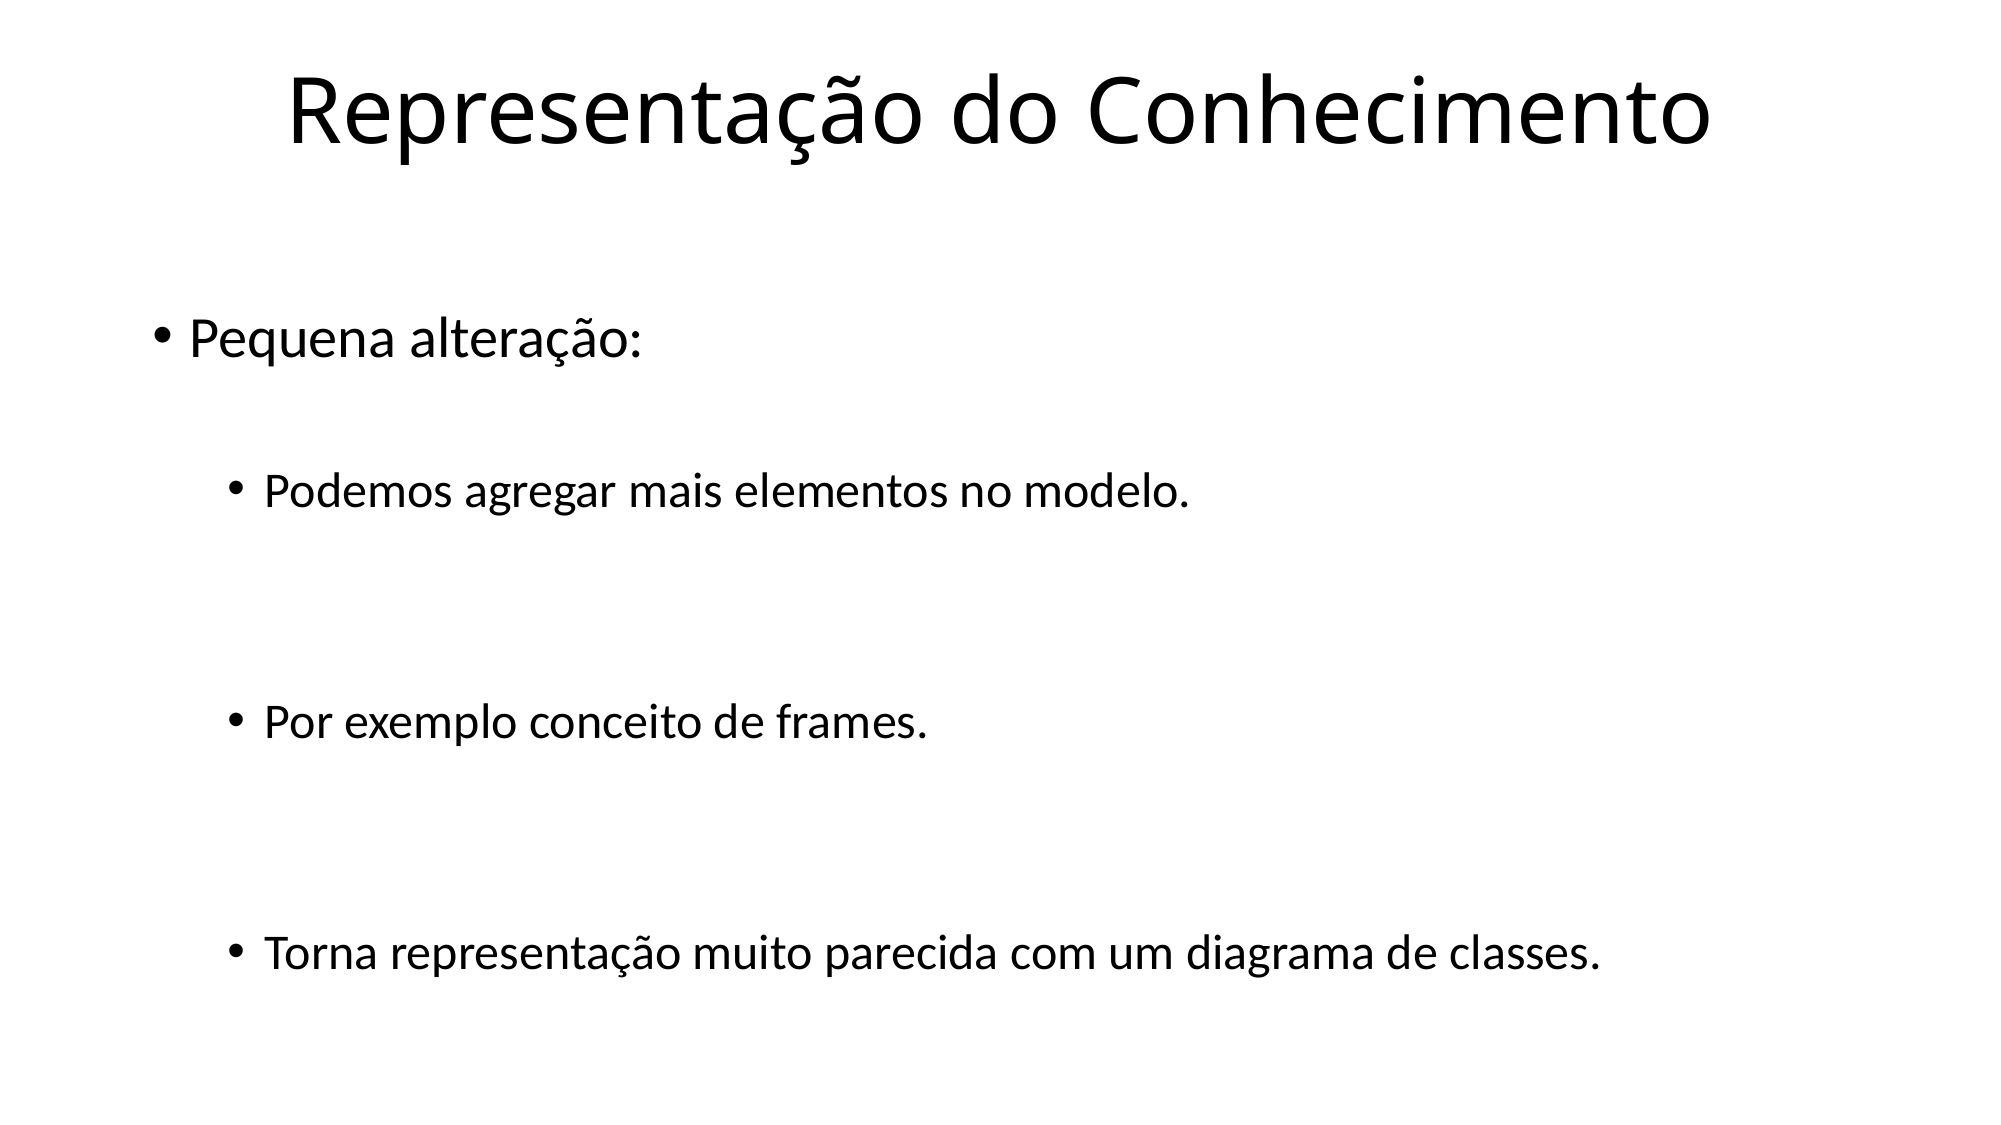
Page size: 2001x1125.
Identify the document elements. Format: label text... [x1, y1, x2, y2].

list Pequena alteração: Podemos agregar mais elementos no modelo. Por exemplo conceito de frames. Torna representação muito parecida com um diagrama de classes. [137, 299, 1863, 1014]
title Representação do Conhecimento [137, 59, 1863, 278]
